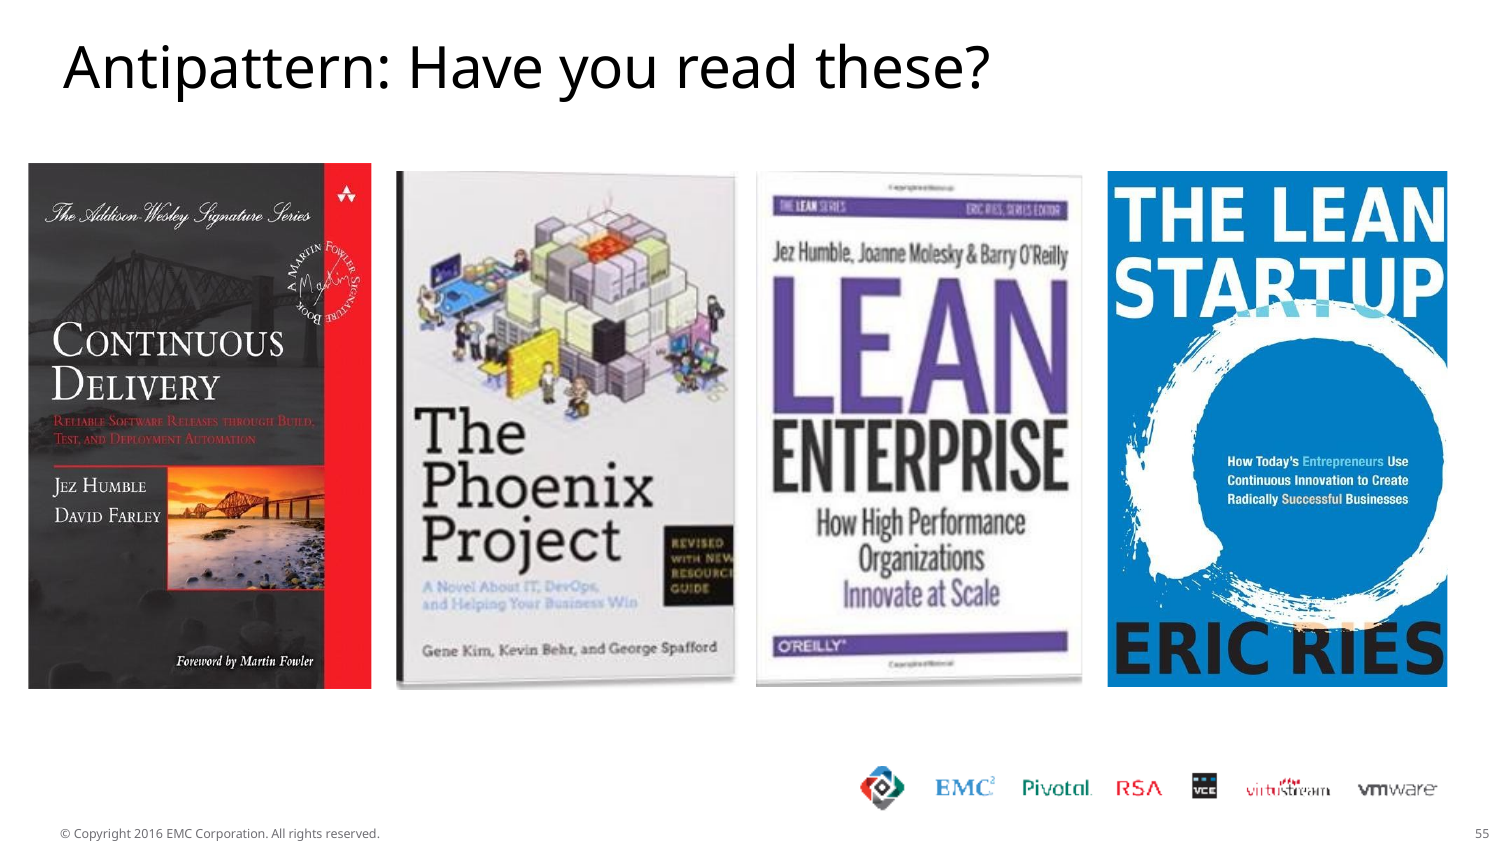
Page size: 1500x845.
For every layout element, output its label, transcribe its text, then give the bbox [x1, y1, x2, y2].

text_box [396, 171, 740, 690]
slide_number 55 [1468, 823, 1498, 845]
picture [859, 766, 1438, 812]
title Antipattern: Have you read these? [61, 27, 1082, 172]
text_box [1107, 171, 1448, 687]
footer © Copyright 2016 EMC Corporation. All rights reserved. [58, 823, 415, 845]
text_box [756, 171, 1083, 687]
text_box [28, 163, 372, 689]
